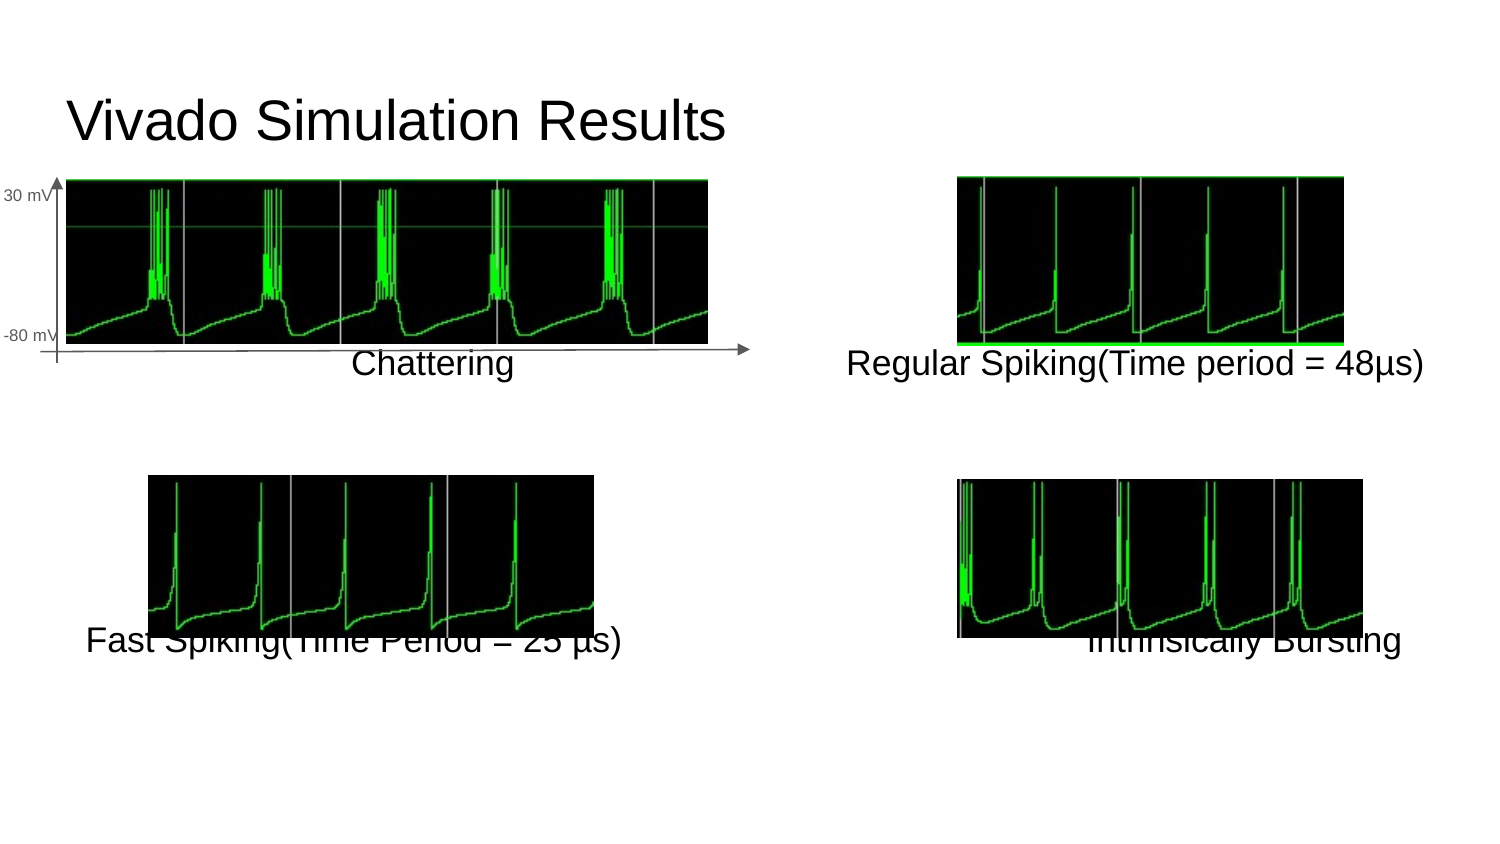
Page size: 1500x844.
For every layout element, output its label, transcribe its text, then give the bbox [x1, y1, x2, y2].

list Chattering Regular Spiking(Time period = 48µs) Fast Spiking(Time Period = 25 µs) Intrinsically Bursting [51, 189, 1449, 750]
picture [66, 179, 708, 344]
picture [957, 479, 1363, 638]
title Vivado Simulation Results [51, 73, 1449, 168]
picture [148, 474, 595, 638]
text_box -80 mV [0, 290, 52, 351]
text_box 30 mV [0, 150, 110, 226]
picture [957, 176, 1344, 346]
